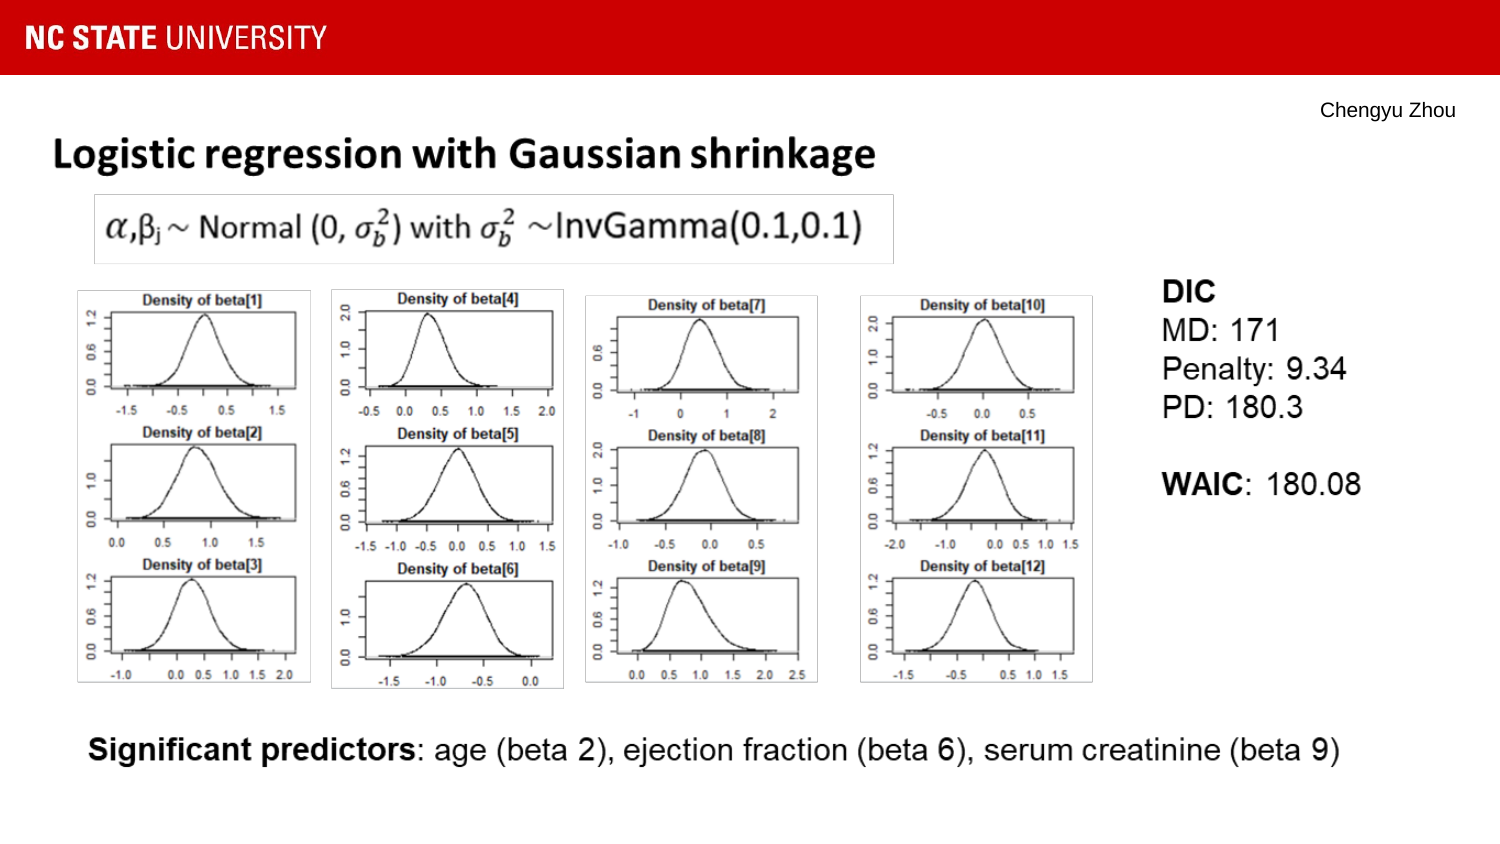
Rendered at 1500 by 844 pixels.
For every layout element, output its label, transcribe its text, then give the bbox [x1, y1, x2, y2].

picture [0, 0, 1500, 75]
picture [24, 111, 1476, 788]
text_box Chengyu Zhou [1305, 83, 1500, 134]
